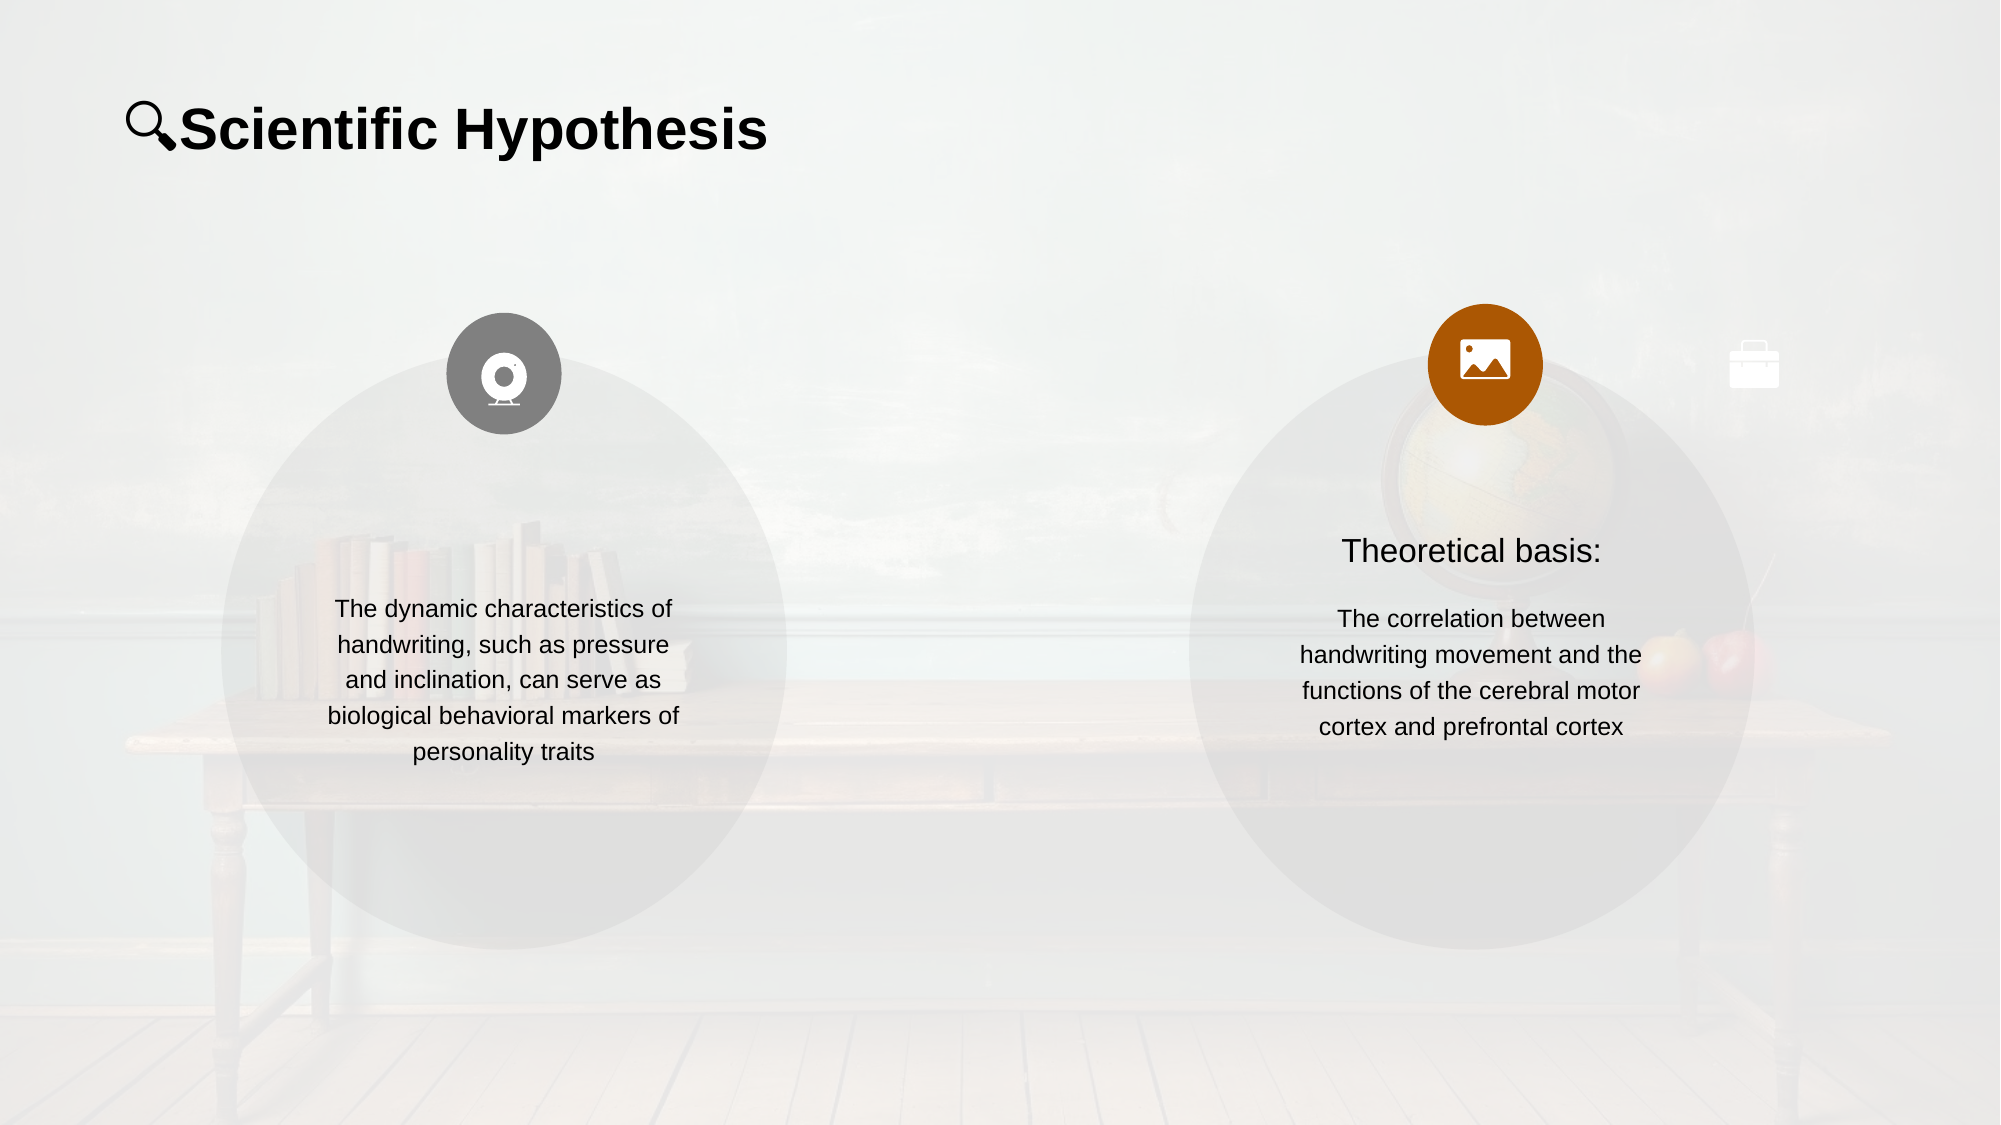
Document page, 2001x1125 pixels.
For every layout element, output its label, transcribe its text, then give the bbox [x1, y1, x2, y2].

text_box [221, 303, 1779, 950]
title 🔍Scientific Hypothesis [108, 0, 1890, 169]
